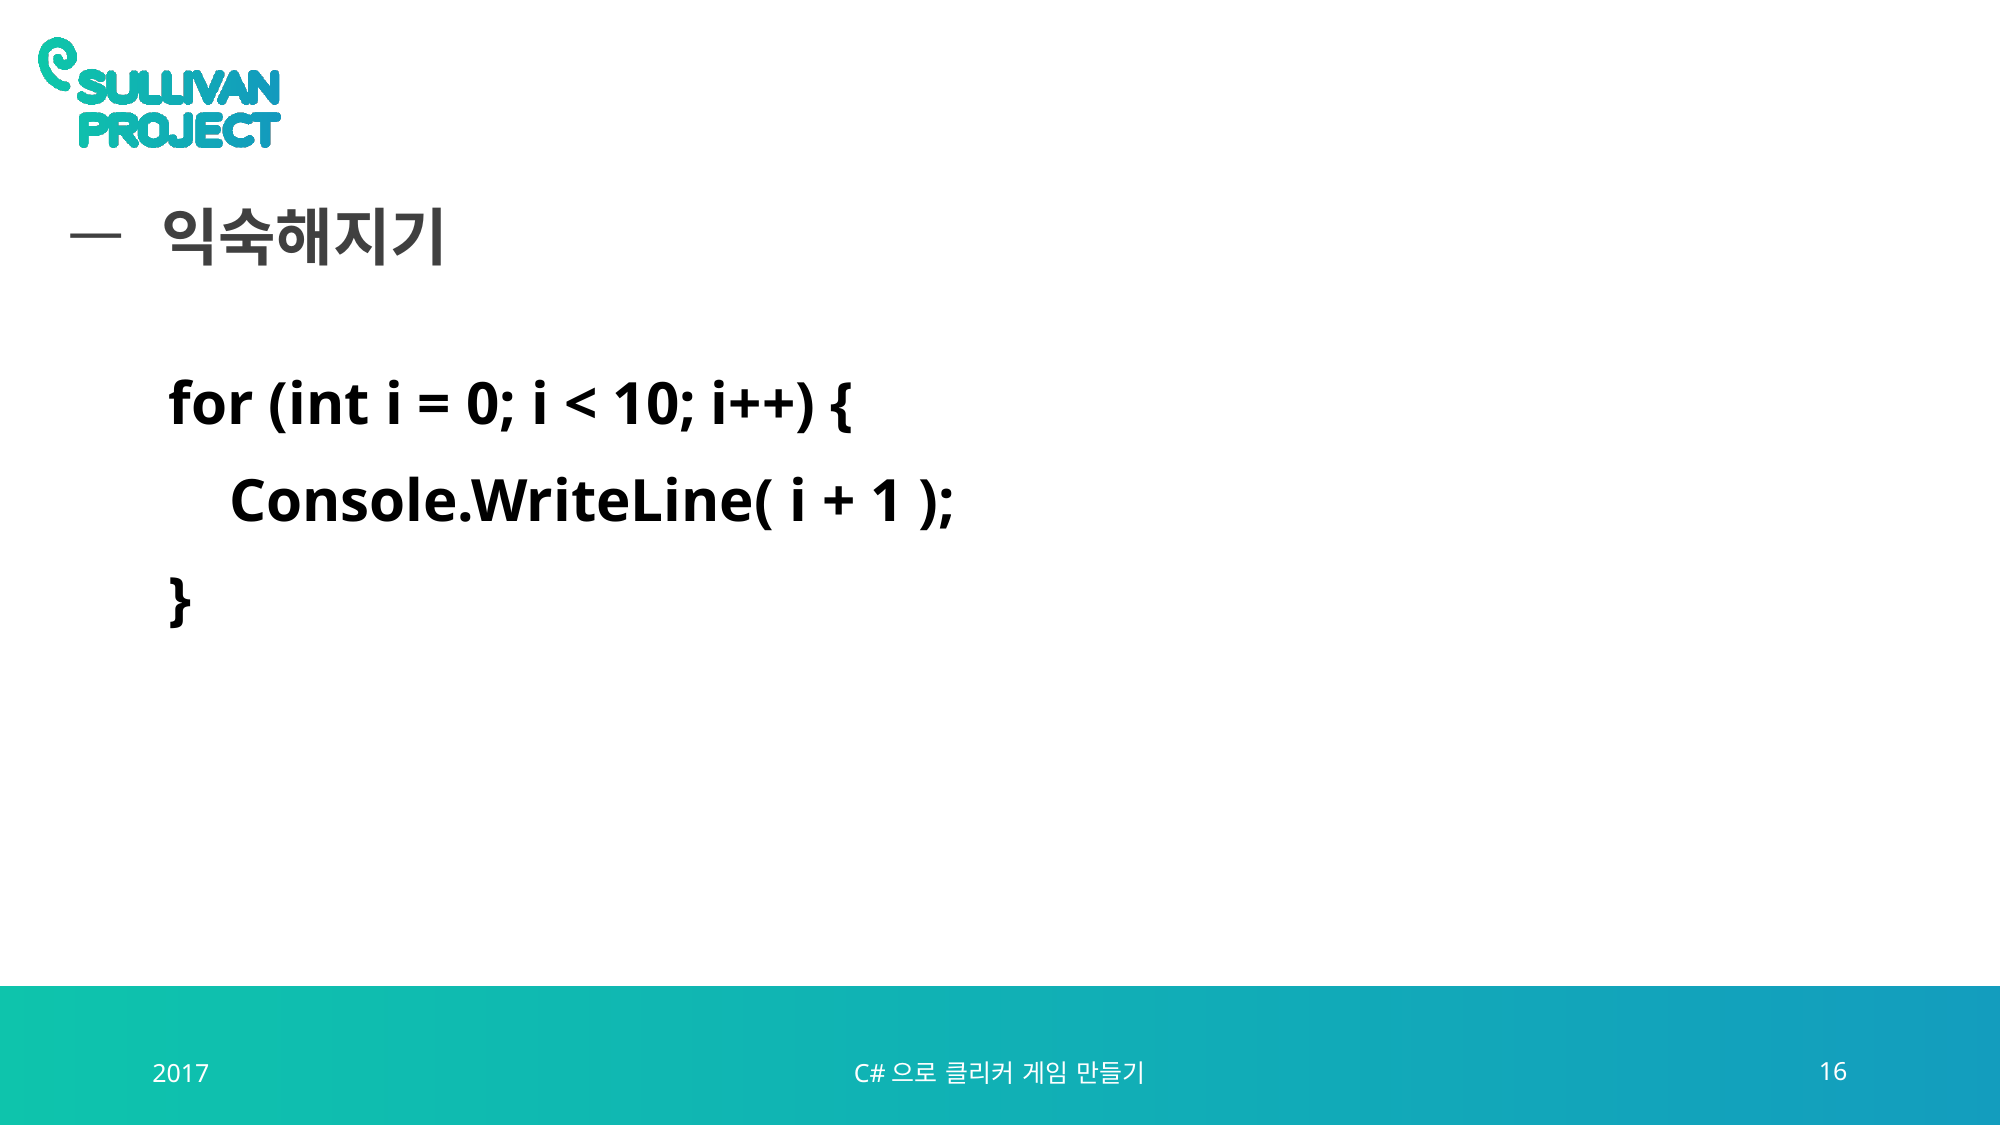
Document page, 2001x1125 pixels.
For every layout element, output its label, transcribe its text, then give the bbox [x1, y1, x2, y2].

picture [38, 37, 281, 148]
list for (int i = 0; i < 10; i++) { Console.WriteLine( i + 1 ); } [153, 351, 1847, 913]
footer C#으로 클리커 게임 만들기 [662, 1042, 1338, 1103]
slide_number 16 [1412, 1042, 1863, 1103]
slide_number 2017 [137, 1042, 588, 1103]
title 익숙해지기 [52, 171, 1000, 309]
